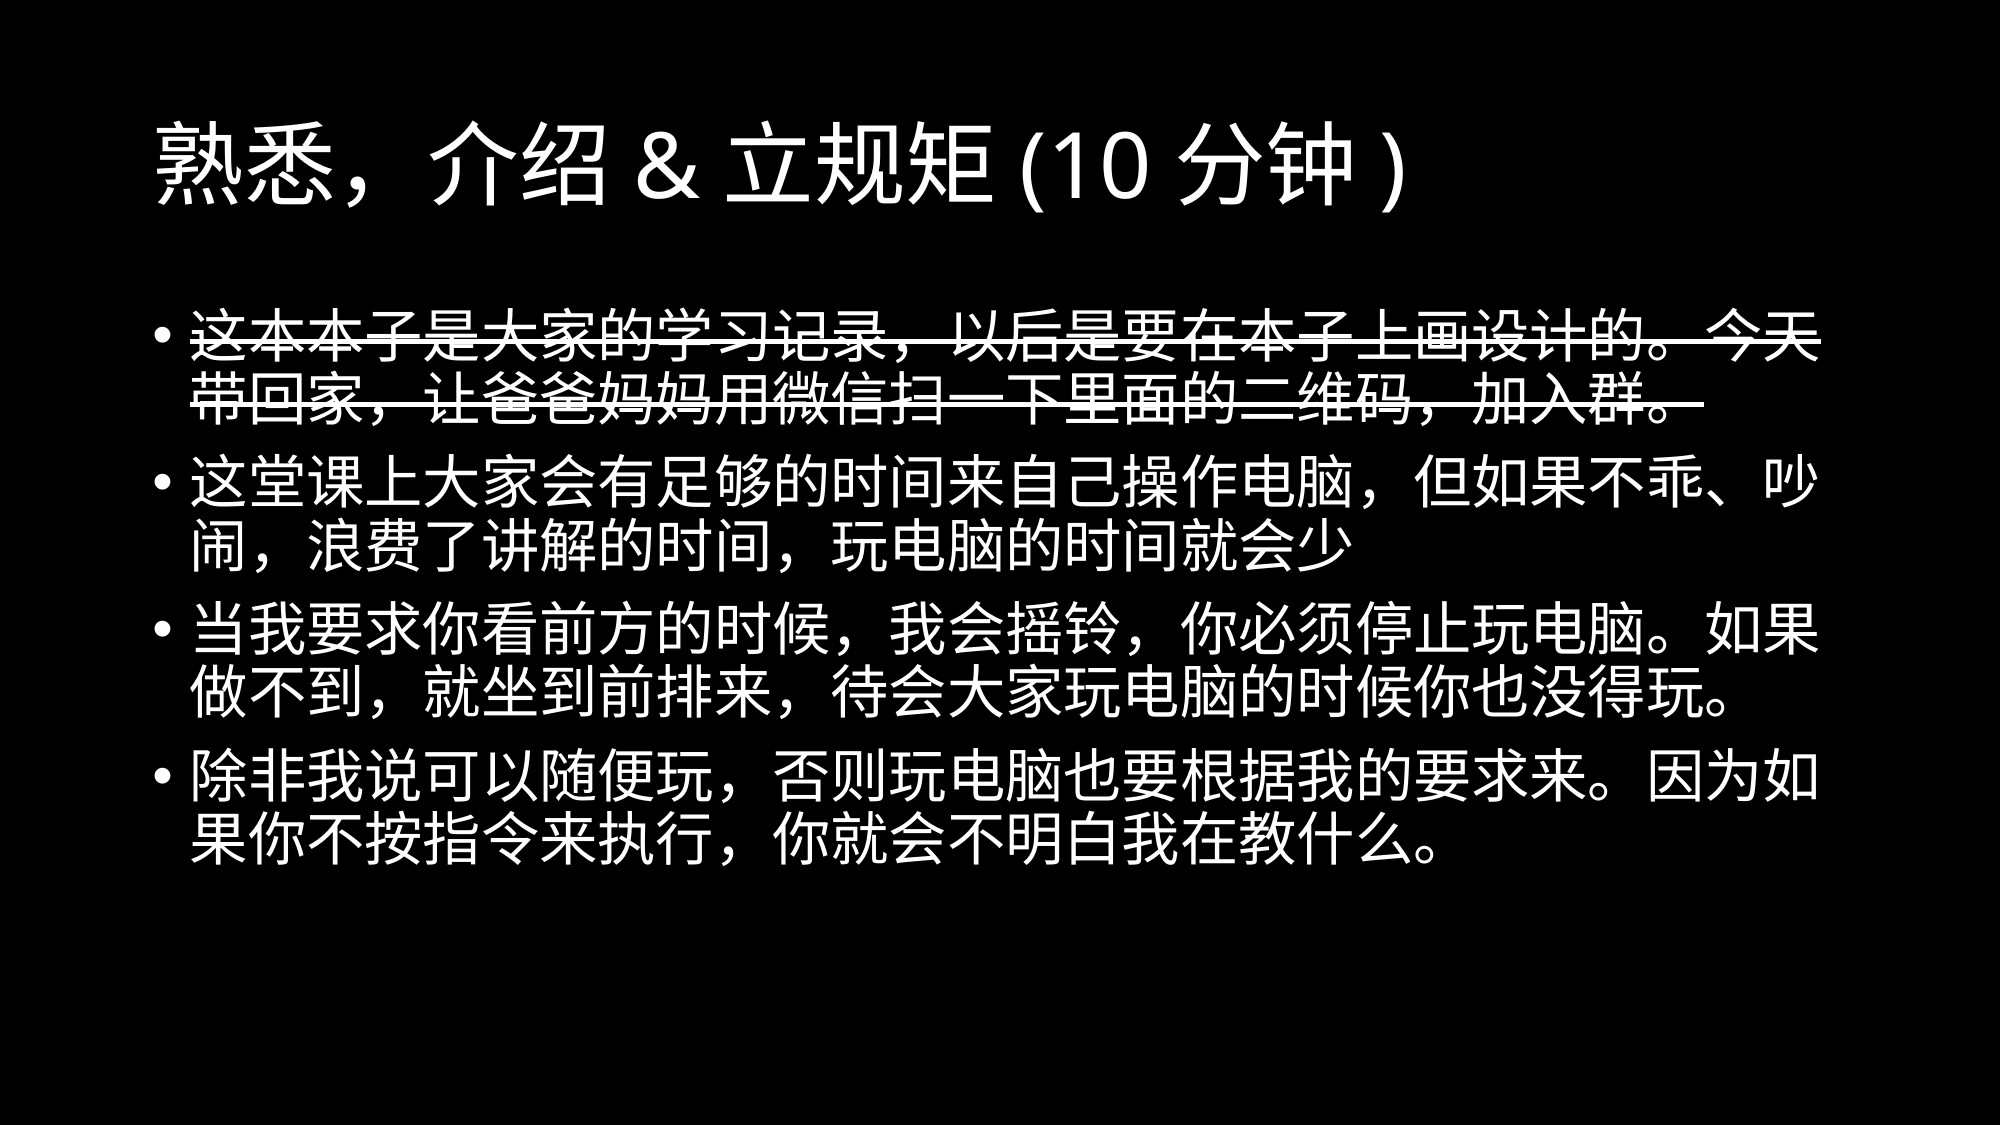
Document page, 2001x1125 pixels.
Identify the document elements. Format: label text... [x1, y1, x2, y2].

list 这本本子是大家的学习记录，以后是要在本子上画设计的。今天带回家，让爸爸妈妈用微信扫一下里面的二维码，加入群。 这堂课上大家会有足够的时间来自己操作电脑，但如果不乖、吵闹，浪费了讲解的时间，玩电脑的时间就会少 当我要求你看前方的时候，我会摇铃，你必须停止玩电脑。如果做不到，就坐到前排来，待会大家玩电脑的时候你也没得玩。 除非我说可以随便玩，否则玩电脑也要根据我的要求来。因为如果你不按指令来执行，你就会不明白我在教什么。 [137, 299, 1863, 1014]
title 熟悉，介绍&立规矩(10分钟) [137, 59, 1863, 278]
